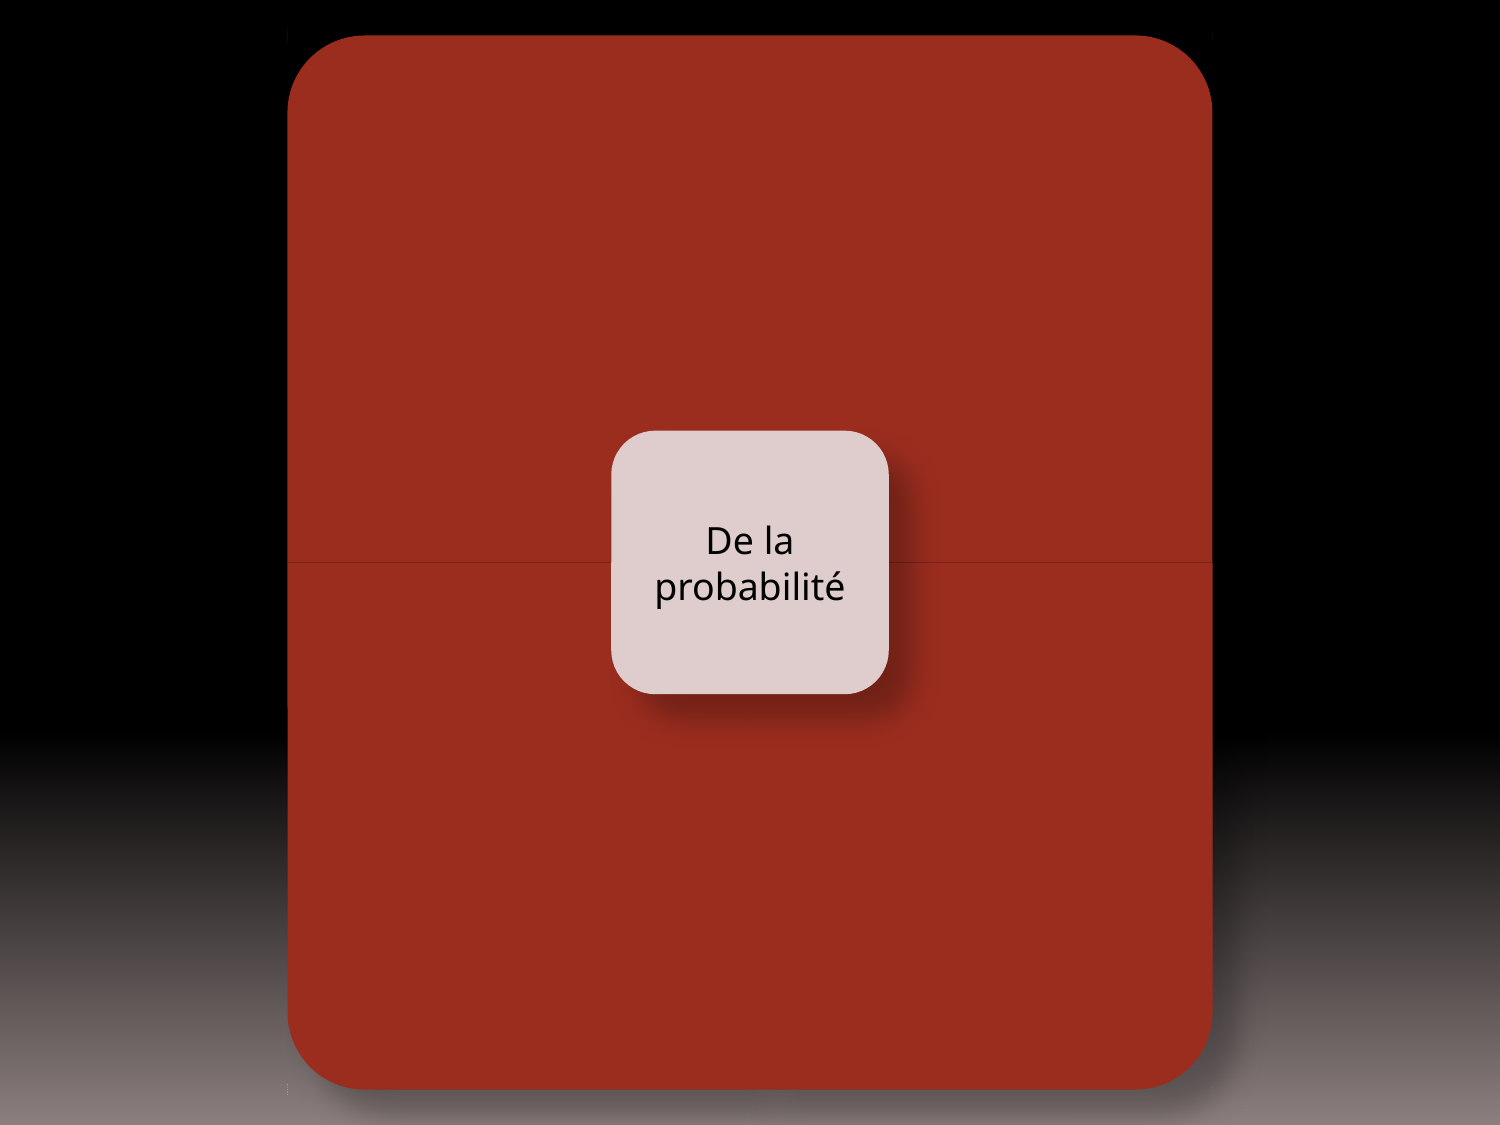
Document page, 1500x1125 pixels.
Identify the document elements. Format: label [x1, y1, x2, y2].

text_box [287, 35, 1213, 1090]
